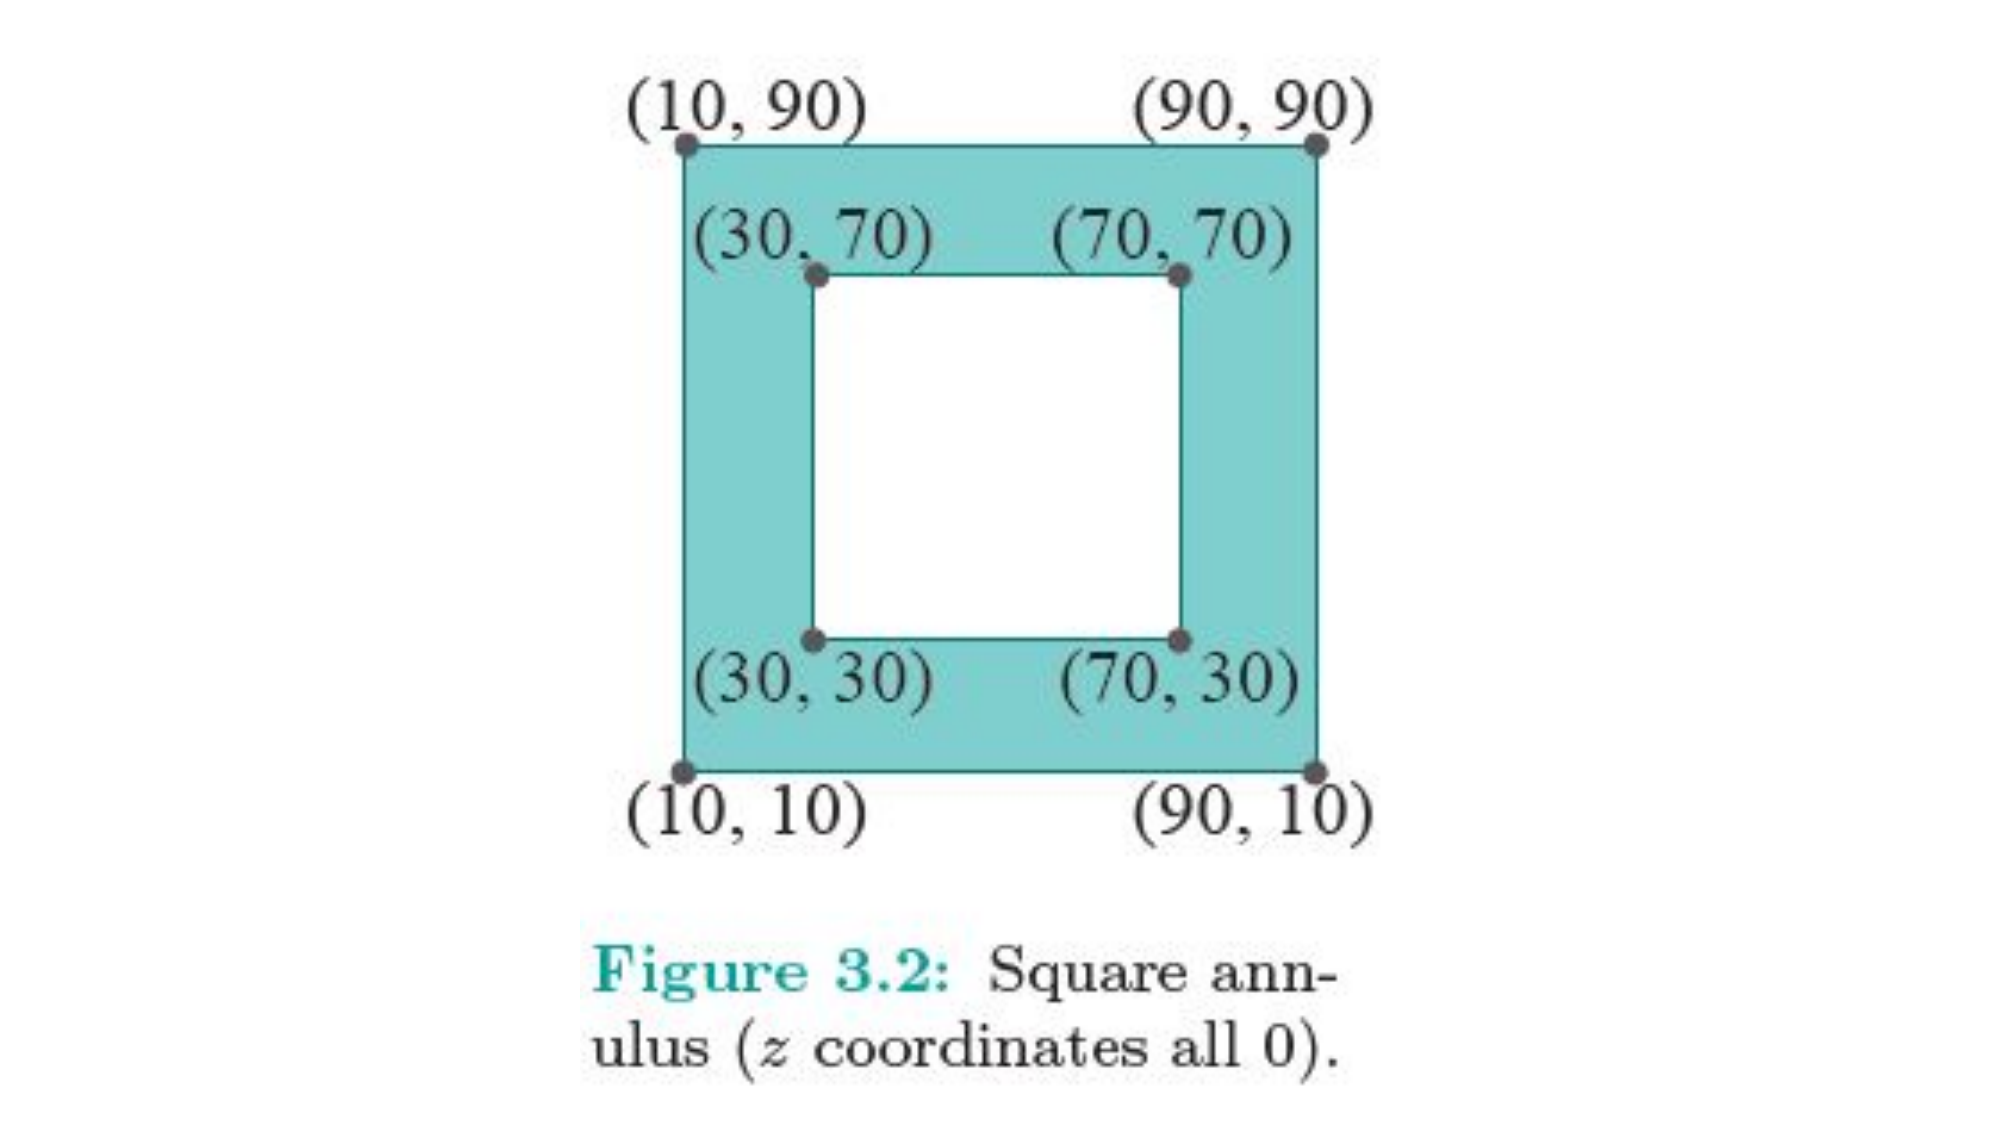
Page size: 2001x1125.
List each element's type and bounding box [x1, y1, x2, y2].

picture [580, 0, 1420, 1125]
